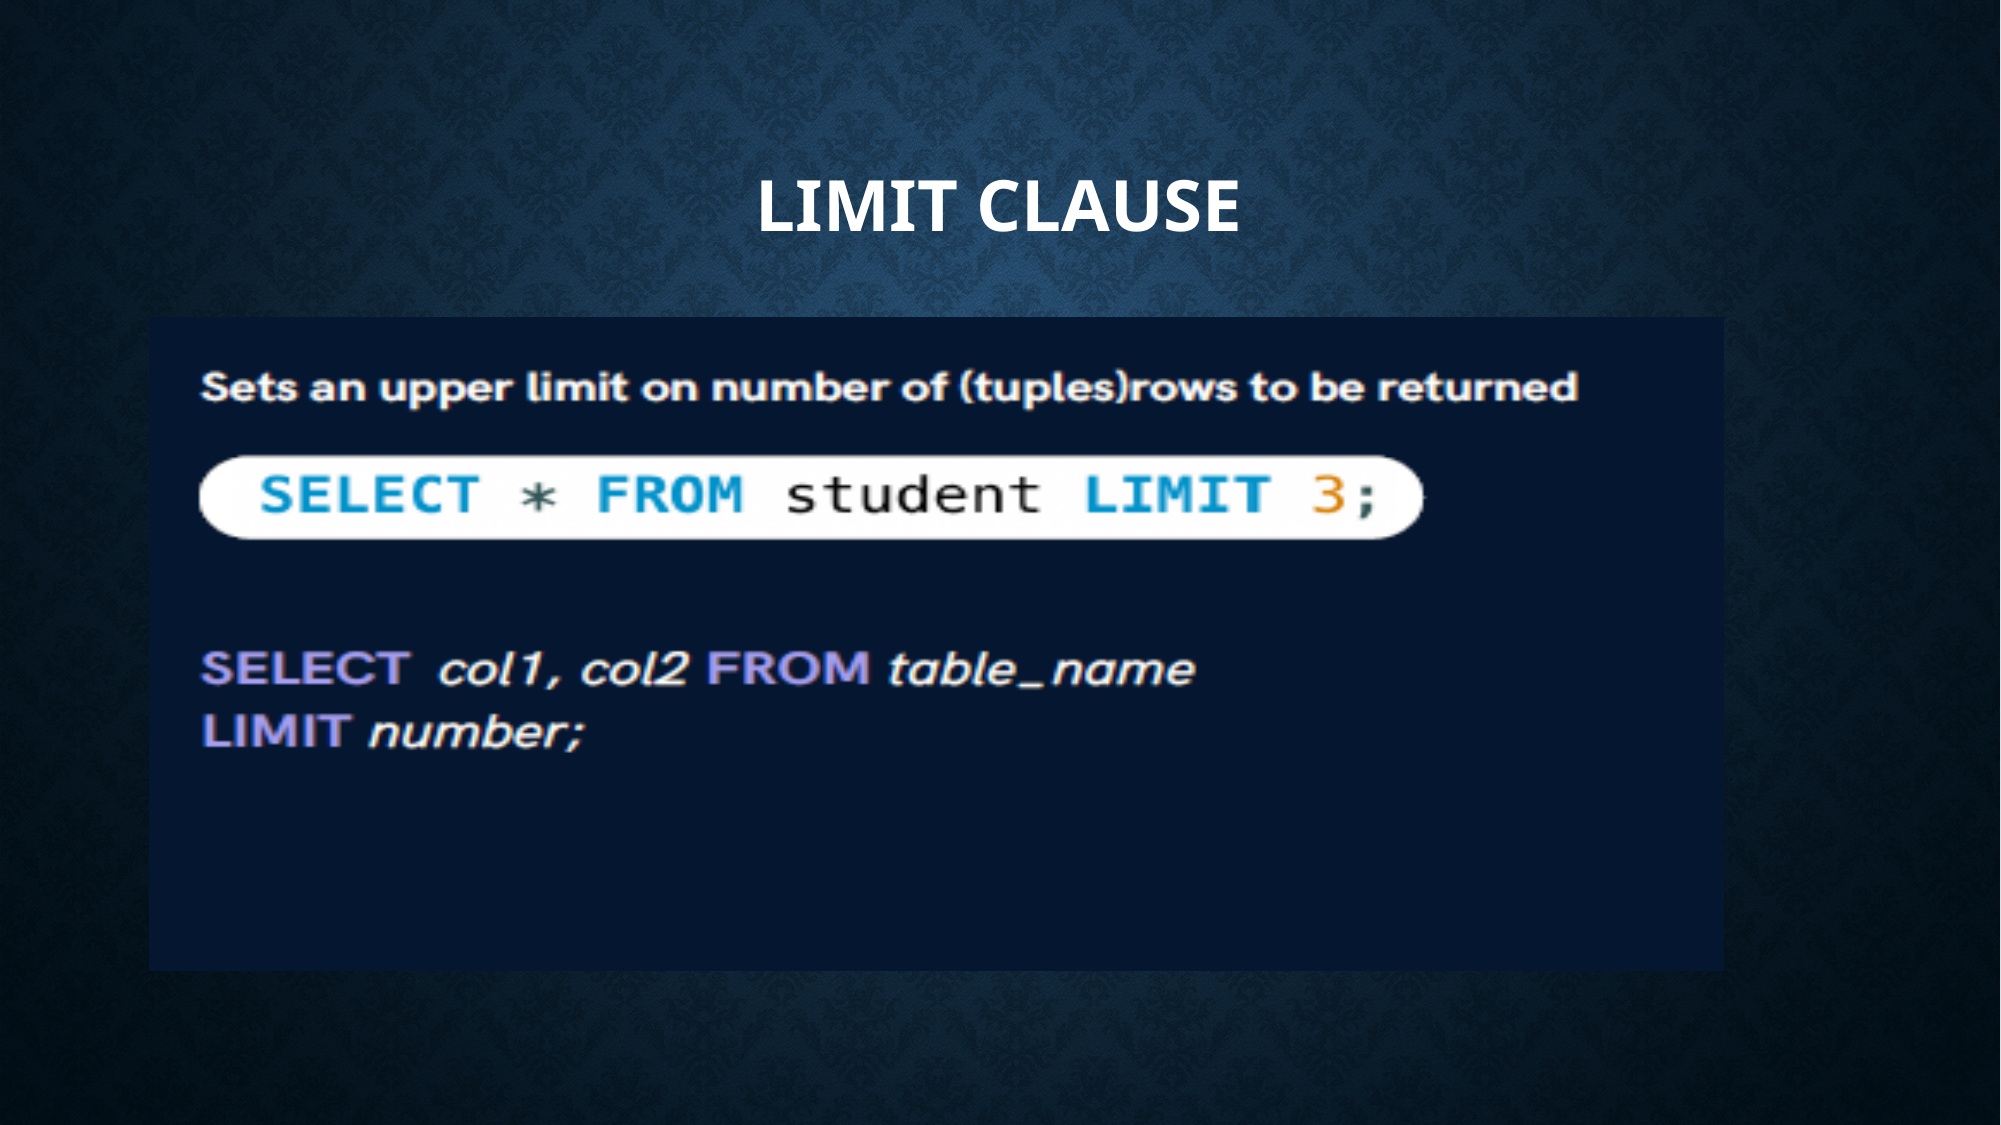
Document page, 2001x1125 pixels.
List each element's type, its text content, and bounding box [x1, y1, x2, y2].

picture [149, 317, 1725, 972]
title Limit Clause [149, 99, 1849, 318]
